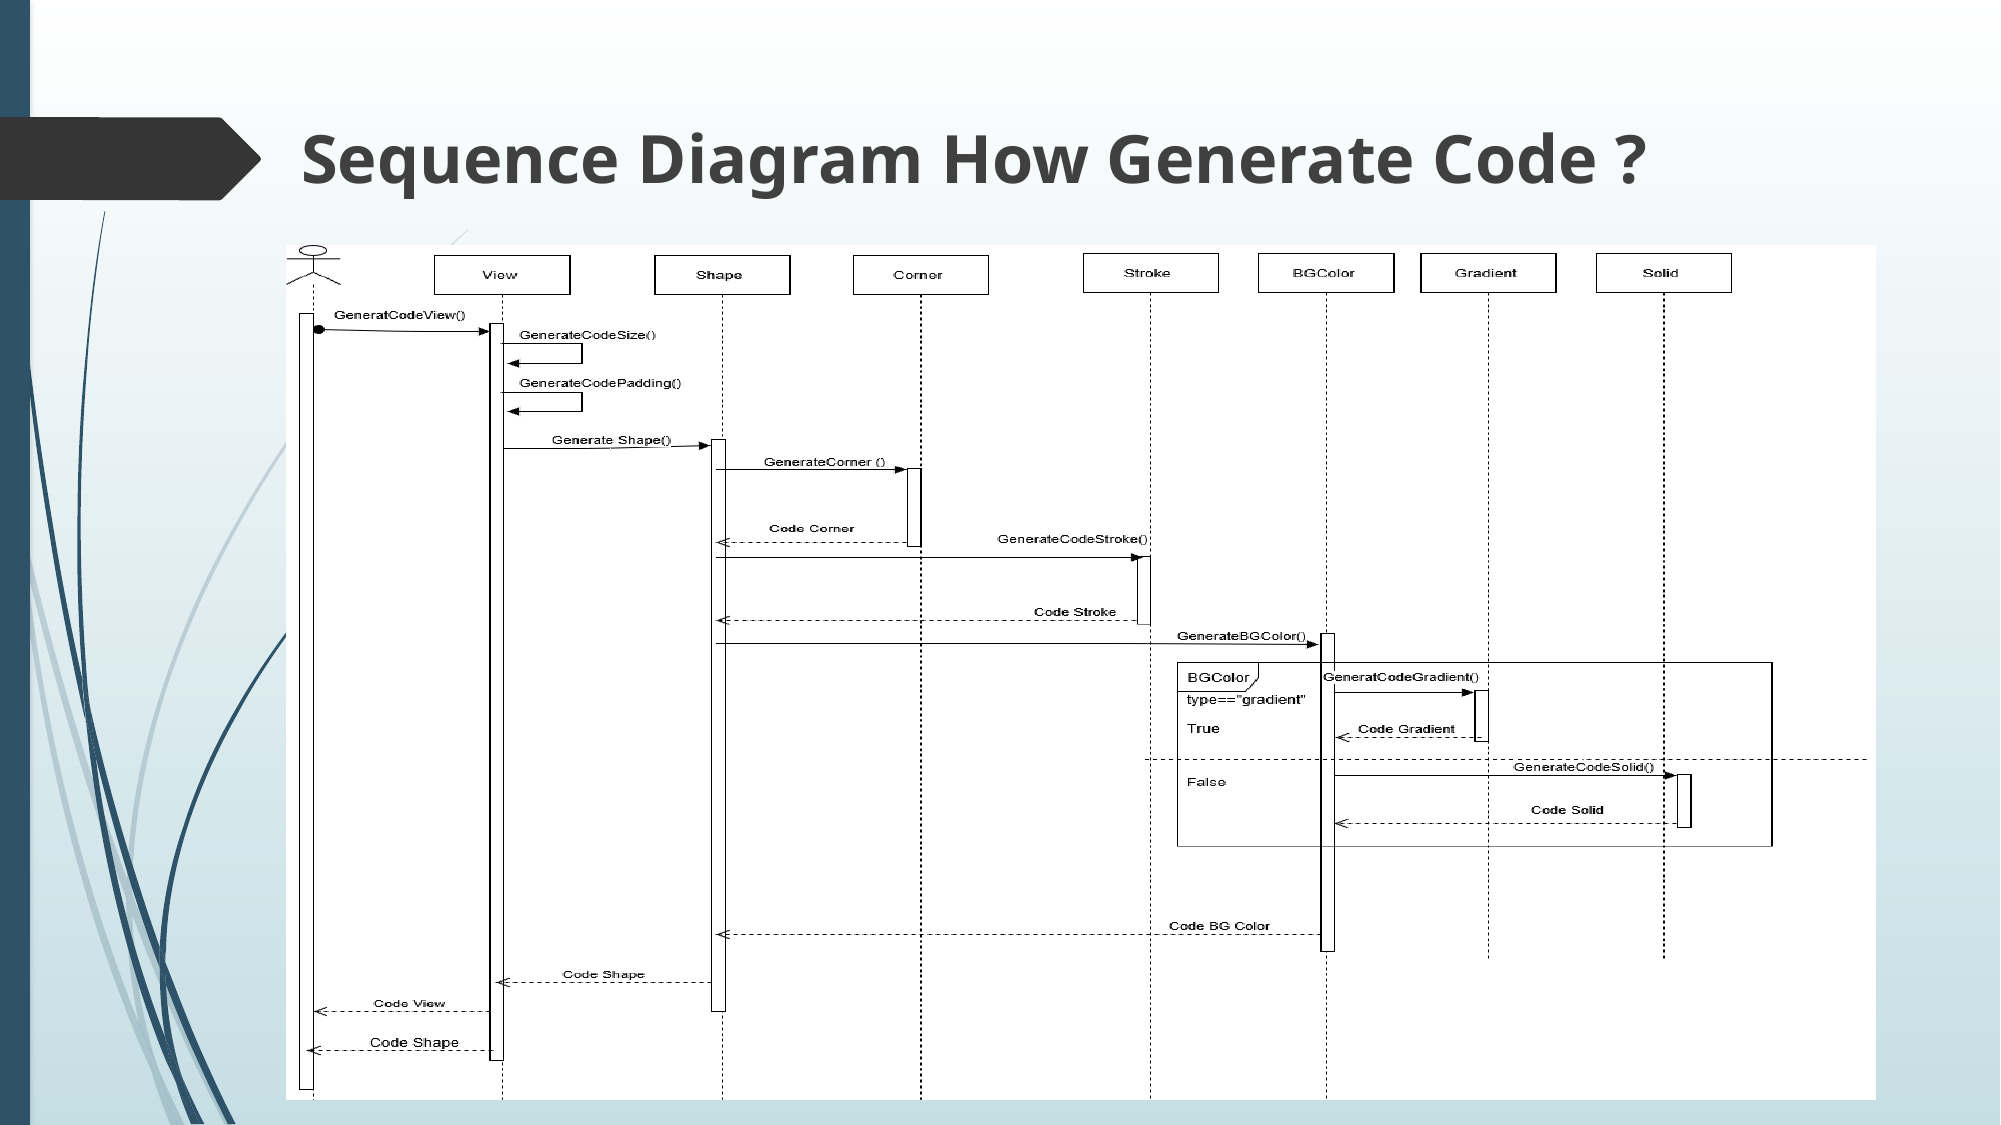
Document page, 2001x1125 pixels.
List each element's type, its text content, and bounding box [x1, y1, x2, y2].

title Sequence Diagram How Generate Code ? [200, 109, 1749, 213]
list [285, 244, 1876, 1101]
